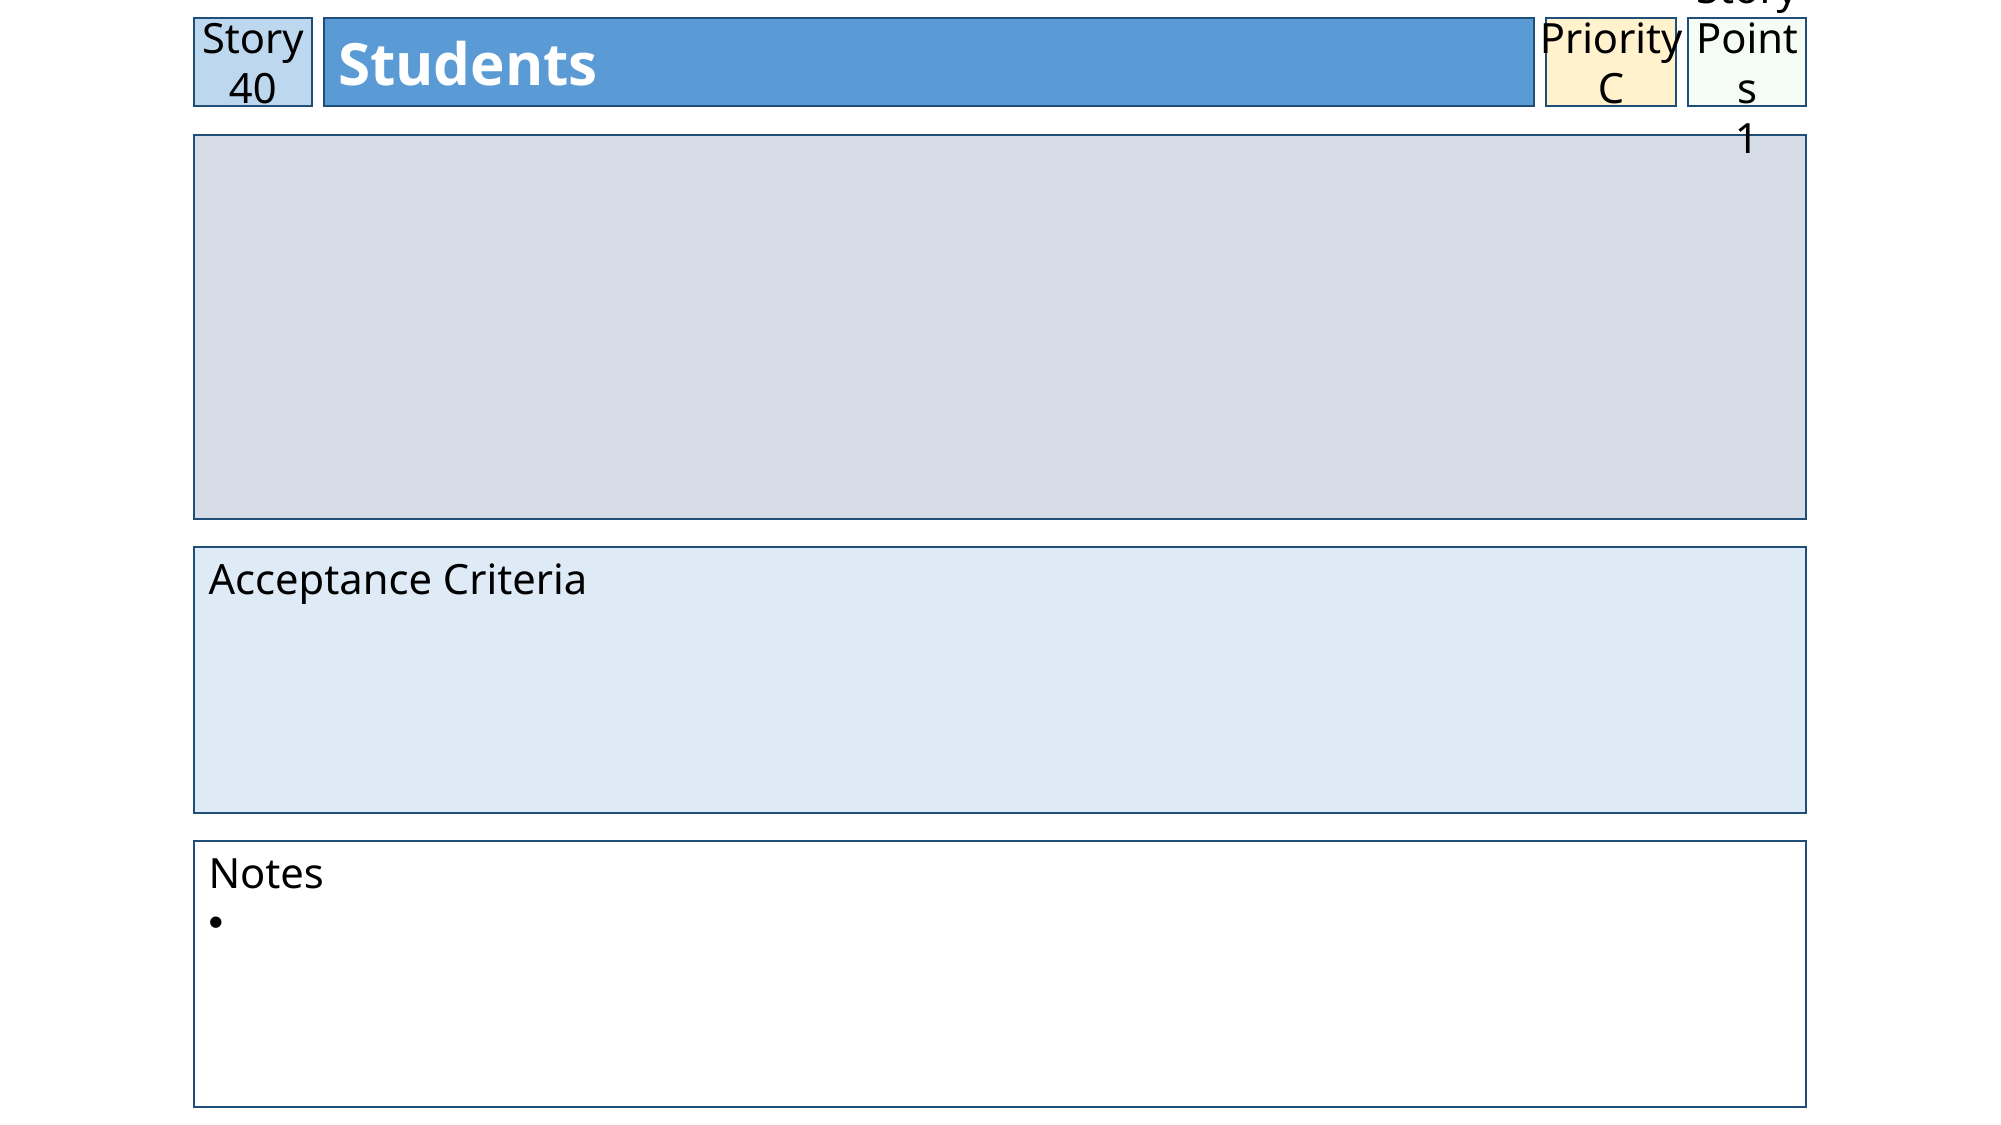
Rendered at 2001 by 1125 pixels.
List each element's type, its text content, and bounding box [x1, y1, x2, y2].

text_box [193, 134, 1807, 520]
text_box Notes [193, 840, 1807, 1108]
text_box Acceptance Criteria [193, 546, 1807, 814]
text_box Priority C [1545, 17, 1677, 107]
text_box Story 40 [193, 17, 313, 107]
text_box Students [323, 17, 1535, 107]
text_box Story Points 1 [1687, 17, 1807, 107]
